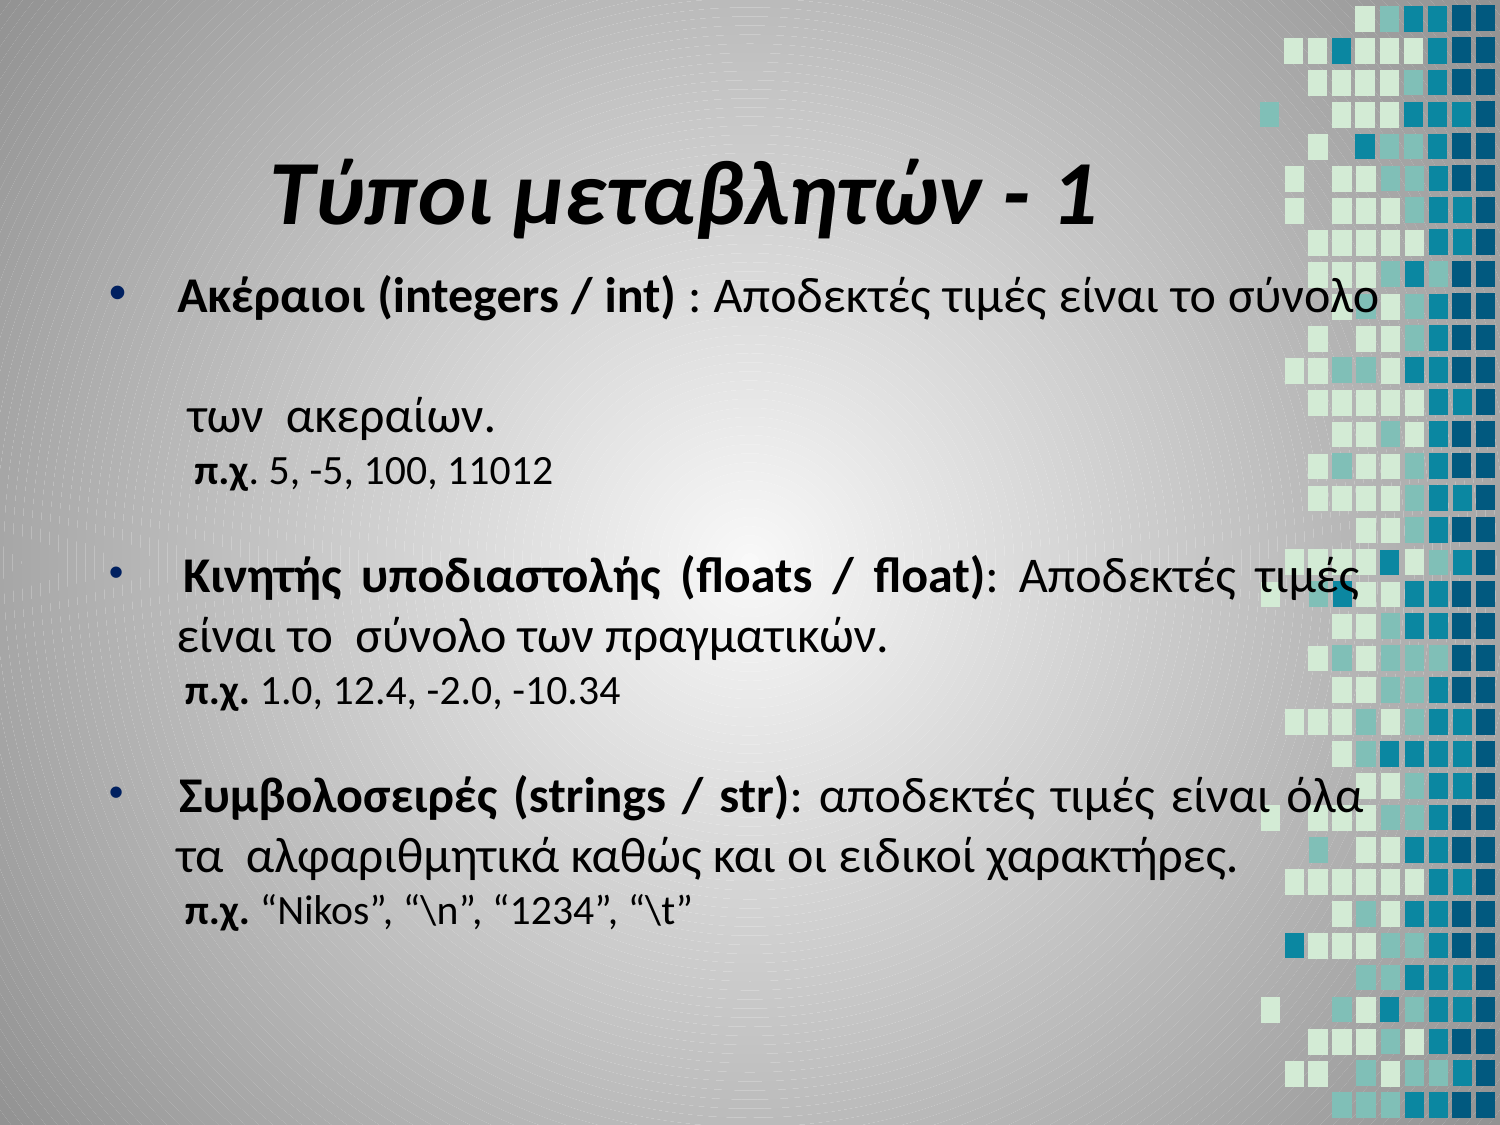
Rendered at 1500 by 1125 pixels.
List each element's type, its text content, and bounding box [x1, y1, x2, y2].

title Τύποι μεταβλητών - 1 [128, 70, 1238, 247]
list Ακέραιοι (integers / int) : Αποδεκτές τιμές είναι το σύνολο των ακεραίων. π.χ. 5, -5, 100, 11012 Κινητής υποδιαστολής (floats / float): Αποδεκτές τιμές είναι το σύνολο των πραγματικών. π.χ. 1.0, 12.4, -2.0, -10.34 Συμβολοσειρές (strings / str): αποδεκτές τιμές είναι όλα τα αλφαριθμητικά καθώς και οι ειδικοί χαρακτήρες. π.χ. “Nikos”, “\n”, “1234”, “\t” [93, 247, 1395, 985]
